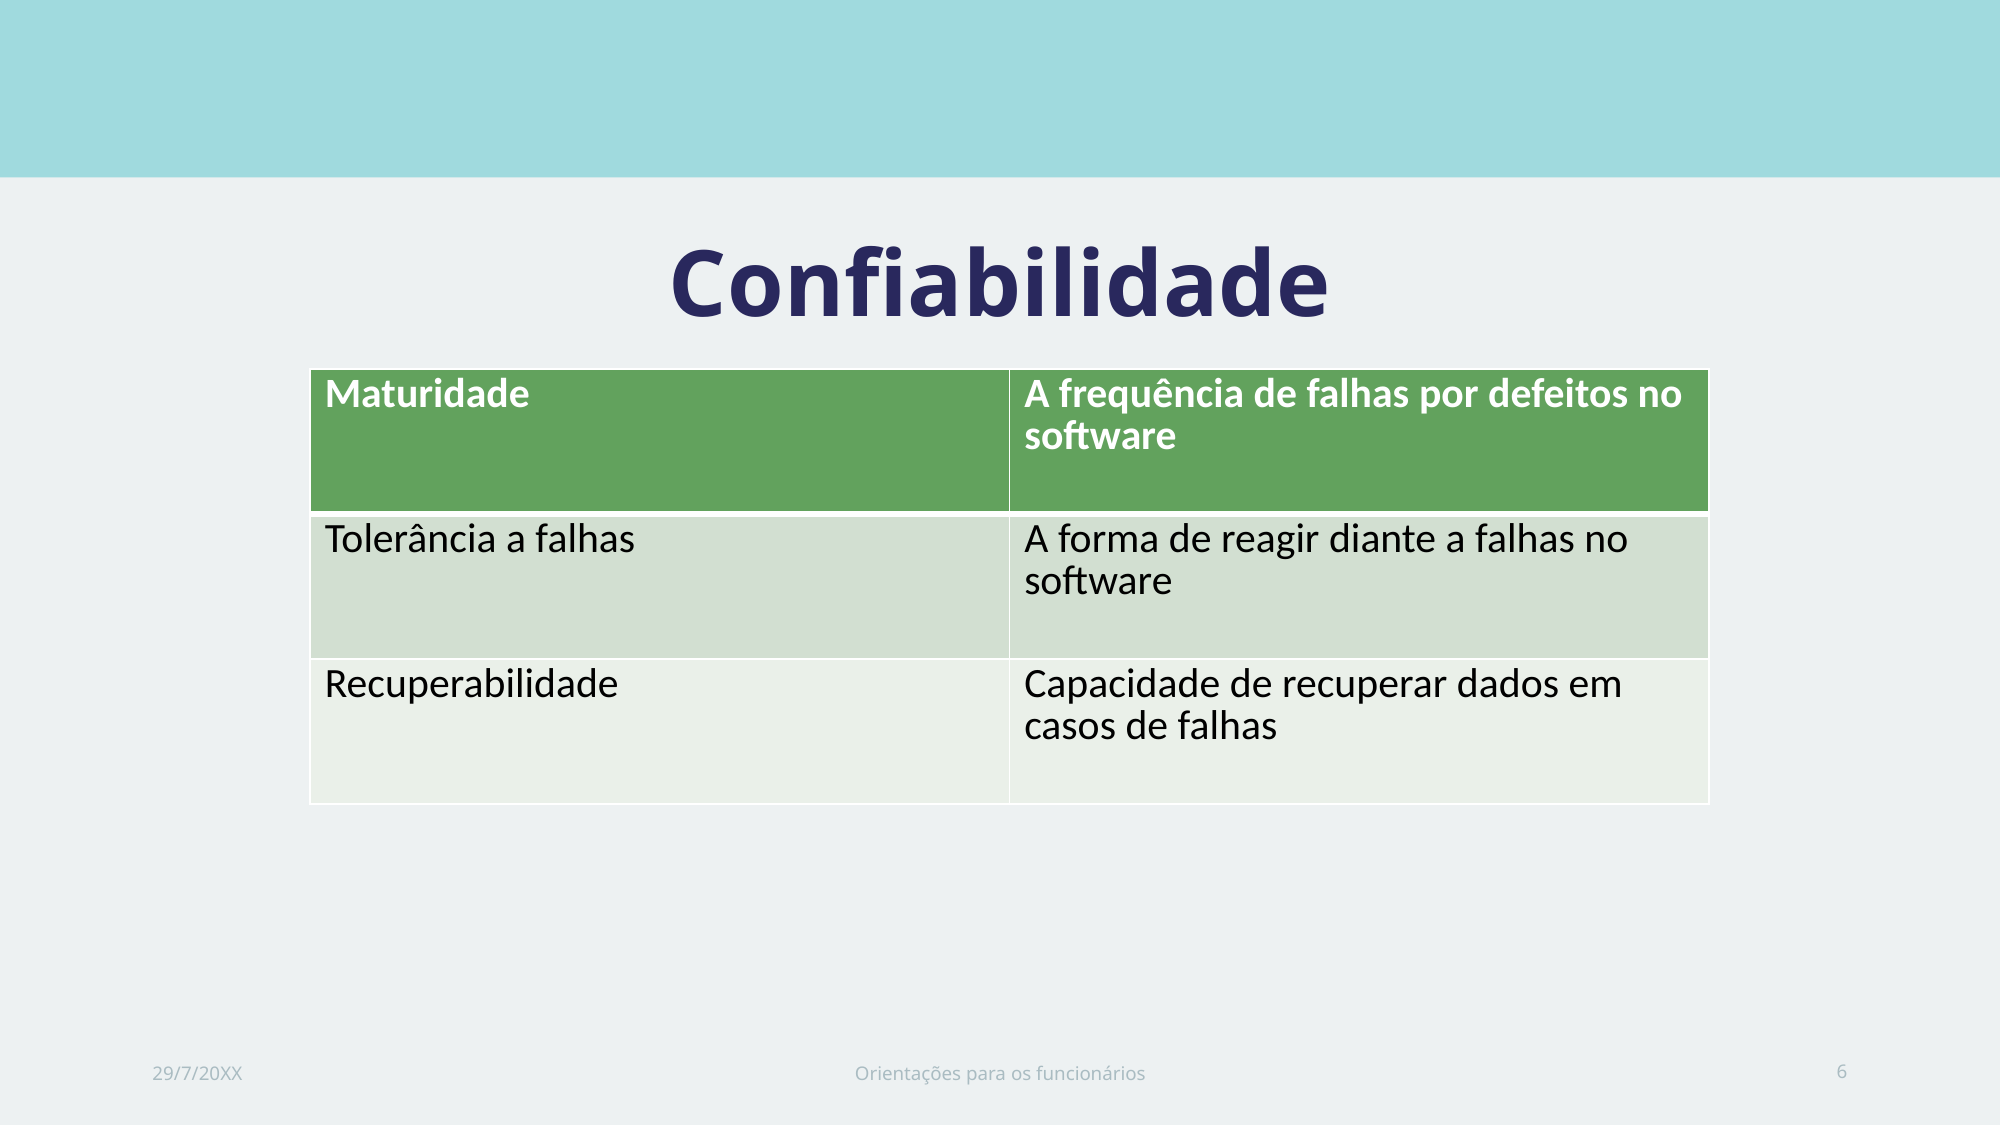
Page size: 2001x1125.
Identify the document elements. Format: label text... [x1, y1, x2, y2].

slide_number 6 [1412, 1042, 1863, 1103]
table_cell Capacidade de recuperar dados em casos de falhas [1010, 660, 1708, 803]
table_cell A forma de reagir diante a falhas no software [1010, 517, 1708, 658]
table_header A frequência de falhas por defeitos no software [1010, 370, 1708, 511]
table_cell Recuperabilidade [311, 660, 1009, 803]
footer Orientações para os funcionários [662, 1042, 1338, 1103]
table_cell Tolerância a falhas [311, 517, 1009, 658]
title Confiabilidade [533, 129, 1467, 344]
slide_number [137, 1042, 588, 1103]
table_header Maturidade [311, 370, 1009, 511]
